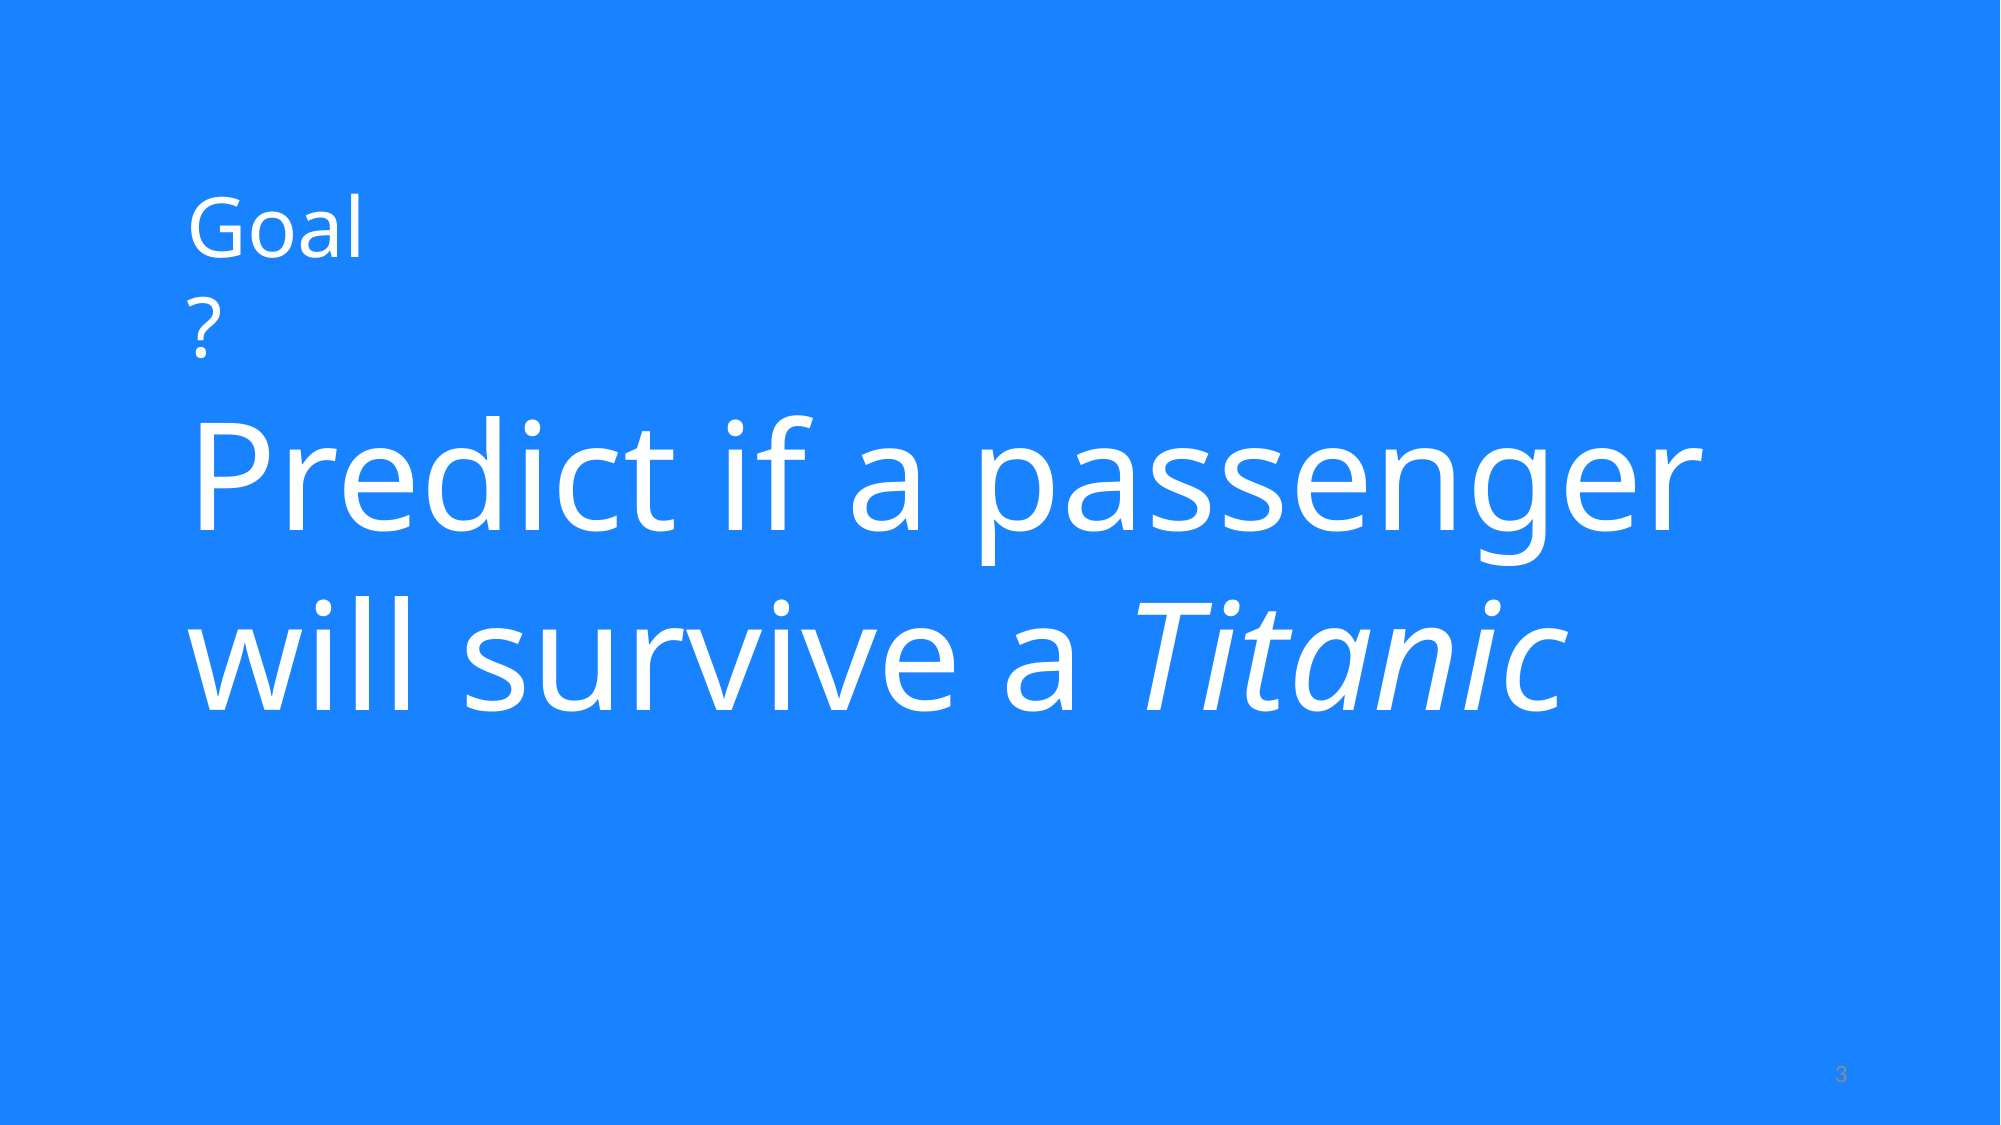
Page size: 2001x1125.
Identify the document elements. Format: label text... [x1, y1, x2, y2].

text_box Goal? [172, 166, 400, 382]
slide_number 3 [1412, 1042, 1863, 1103]
text_box Predict if a passenger will survive a Titanic [172, 373, 1878, 748]
